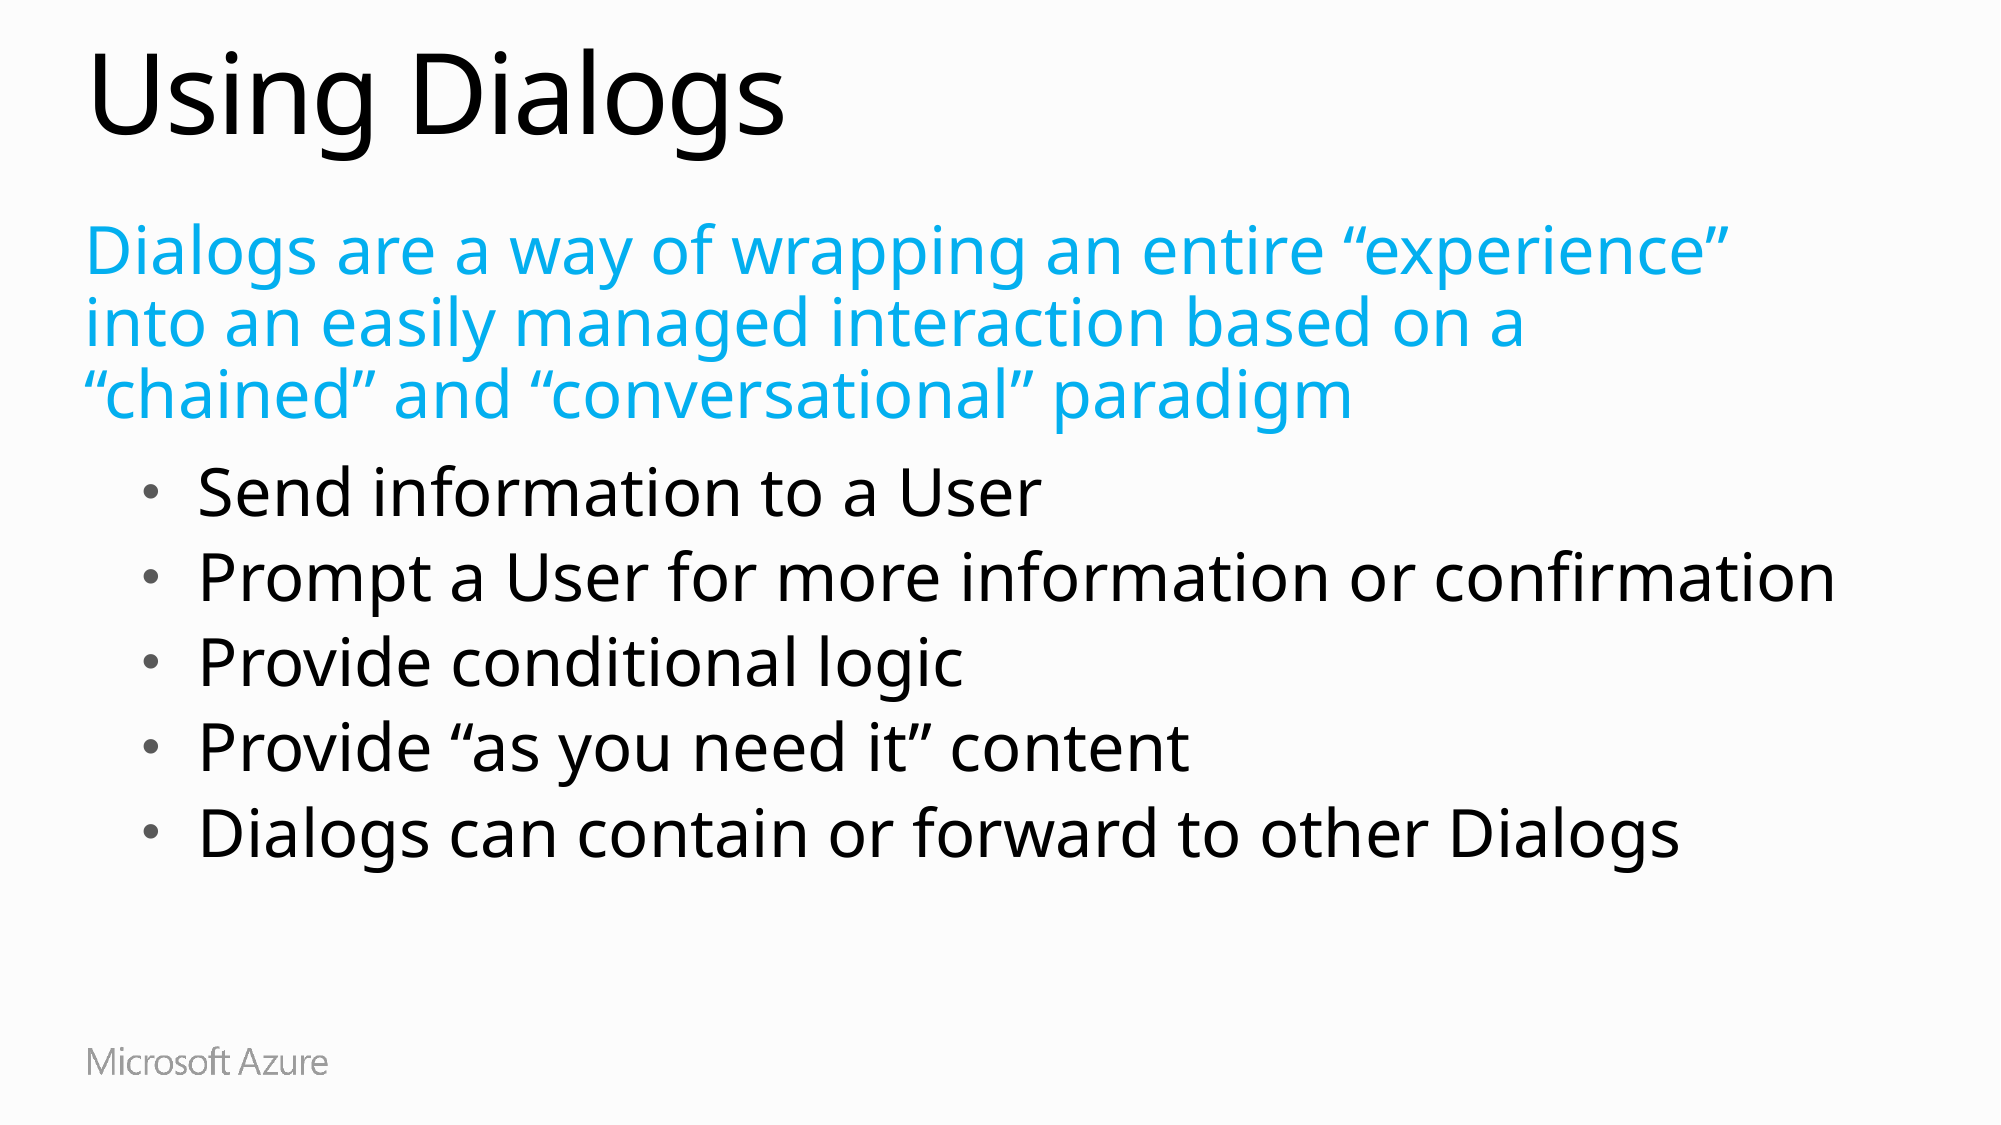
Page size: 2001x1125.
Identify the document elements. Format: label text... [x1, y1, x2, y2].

text_box Dialogs are a way of wrapping an entire “experience” into an easily managed interaction based on a “chained” and “conversational” paradigm [85, 217, 1835, 434]
title Using Dialogs [85, 37, 1915, 161]
list Send information to a User Prompt a User for more information or confirmation Provide conditional logic Provide “as you need it” content Dialogs can contain or forward to other Dialogs [85, 458, 1915, 887]
